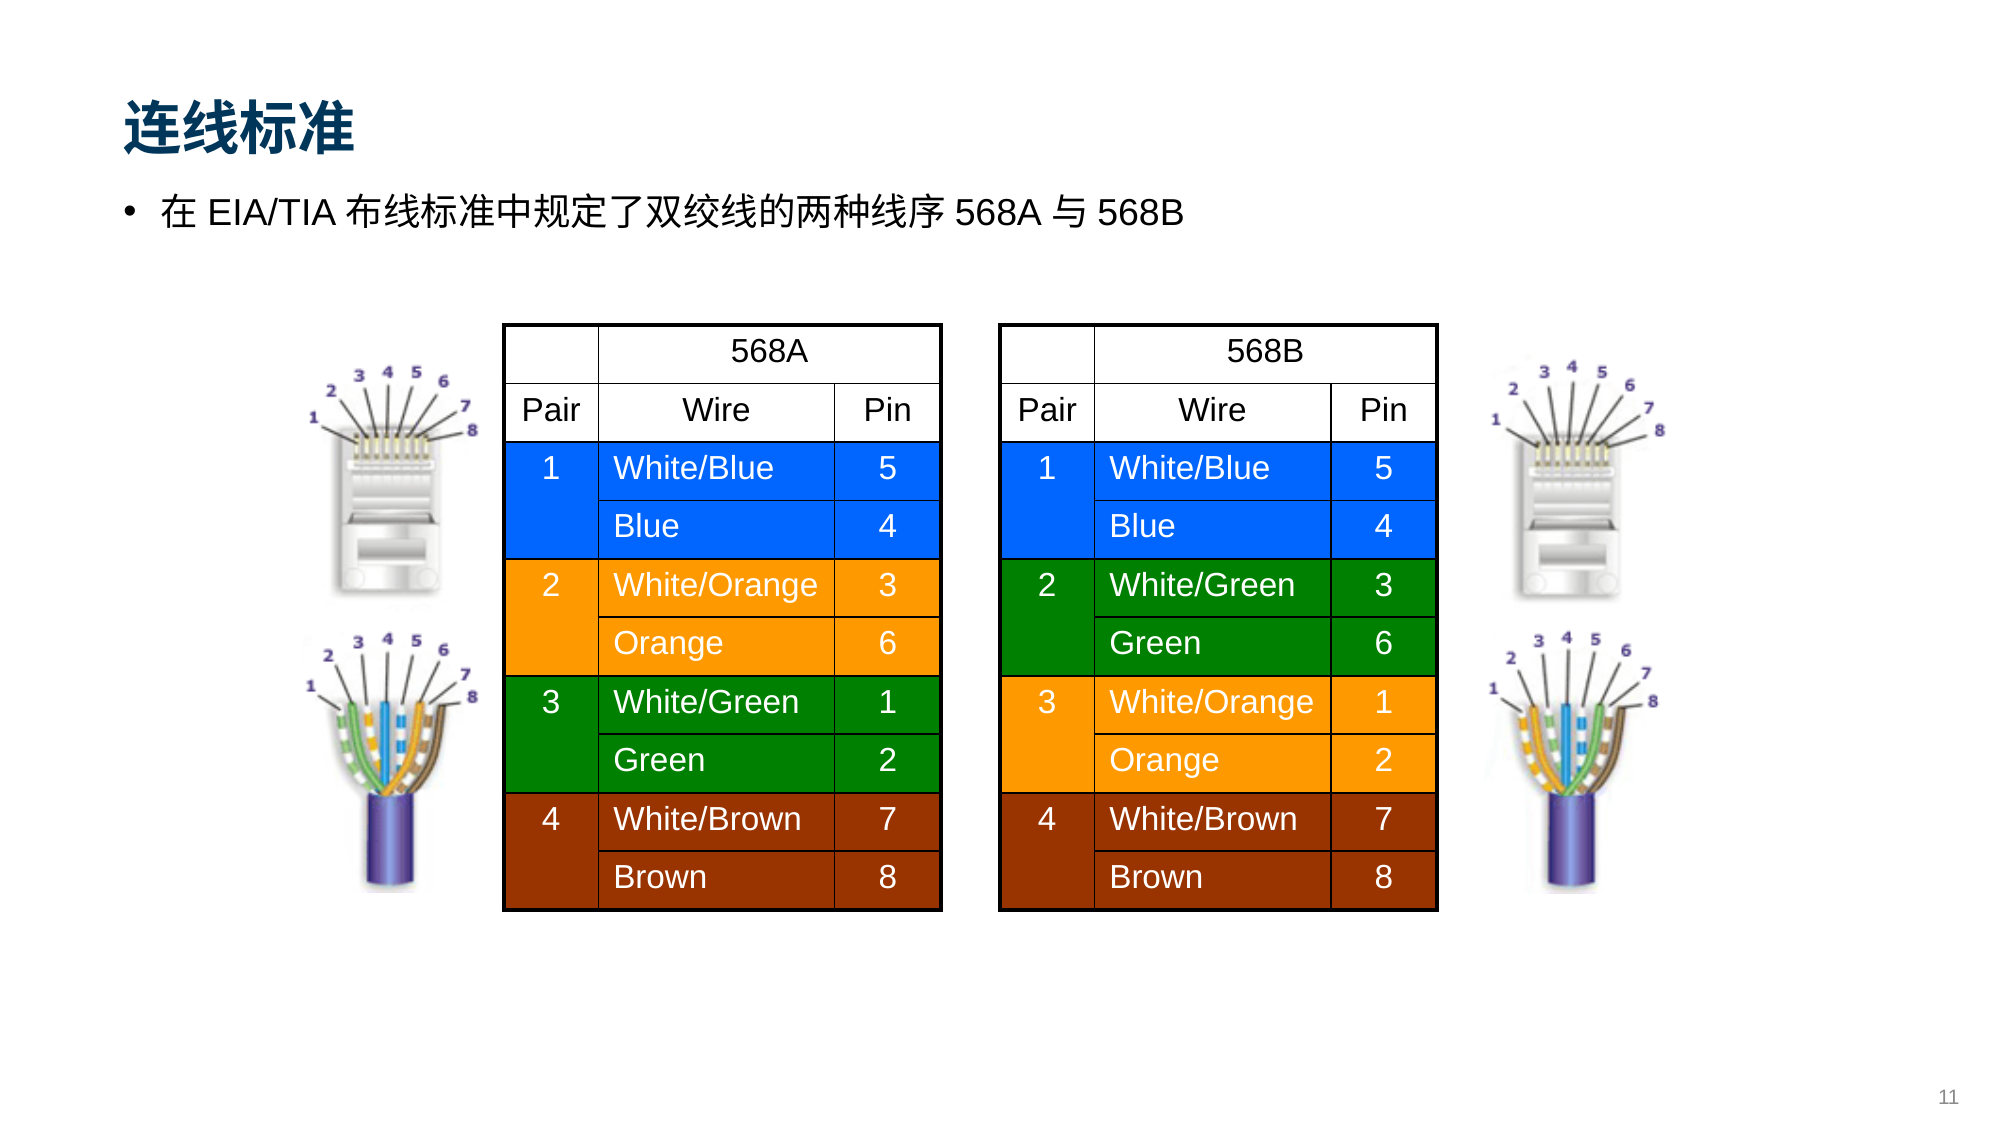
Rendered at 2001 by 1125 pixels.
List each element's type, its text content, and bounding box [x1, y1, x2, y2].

table_cell White/Orange [599, 560, 834, 616]
table_header 568A [599, 327, 939, 383]
table_cell White/Blue [599, 443, 834, 500]
table_cell Orange [1095, 735, 1330, 792]
table_cell 4 [1332, 501, 1435, 558]
table_cell 2 [506, 560, 598, 675]
table_cell Pin [835, 384, 939, 441]
table_header [506, 327, 598, 383]
table_cell 3 [506, 677, 598, 792]
table_cell White/Brown [1095, 794, 1330, 850]
table_cell White/Brown [599, 794, 834, 850]
table_header 568B [1095, 327, 1435, 383]
table_cell 8 [835, 852, 939, 908]
list 在EIA/TIA布线标准中规定了双绞线的两种线序568A与568B [108, 185, 1890, 338]
table_cell 2 [1332, 735, 1435, 792]
table_cell Wire [599, 384, 834, 441]
table_cell 3 [1332, 560, 1435, 616]
picture [303, 354, 484, 893]
table_cell Pair [506, 384, 598, 441]
slide_number 11 [1507, 1079, 1975, 1113]
table_cell 7 [835, 794, 939, 850]
table_cell 1 [506, 443, 598, 558]
table_cell Brown [599, 852, 834, 908]
table_cell 5 [835, 443, 939, 500]
table_cell White/Green [1095, 560, 1330, 616]
table_cell 5 [1332, 443, 1435, 500]
table_cell Orange [599, 618, 834, 675]
table_cell White/Green [599, 677, 834, 733]
table_cell White/Blue [1095, 443, 1330, 500]
table_cell 3 [835, 560, 939, 616]
table_cell Brown [1095, 852, 1330, 908]
picture [1484, 354, 1673, 894]
table_cell Wire [1095, 384, 1330, 441]
table_cell 2 [1002, 560, 1094, 675]
table_cell White/Orange [1095, 677, 1330, 733]
table_header [1002, 327, 1094, 383]
table_cell 6 [1332, 618, 1435, 675]
table_cell 1 [1332, 677, 1435, 733]
table_cell 4 [506, 794, 598, 908]
table_cell 1 [1002, 443, 1094, 558]
table_cell Pair [1002, 384, 1094, 441]
table_cell 4 [1002, 794, 1094, 908]
table_cell Pin [1332, 384, 1435, 441]
table_cell 3 [1002, 677, 1094, 792]
table_cell Green [599, 735, 834, 792]
table_cell 6 [835, 618, 939, 675]
title 连线标准 [108, 11, 1930, 169]
table_cell 4 [835, 501, 939, 558]
table_cell 8 [1332, 852, 1435, 908]
table_cell Blue [599, 501, 834, 558]
table_cell Green [1095, 618, 1330, 675]
table_cell 7 [1332, 794, 1435, 850]
table_cell 2 [835, 735, 939, 792]
table_cell Blue [1095, 501, 1330, 558]
table_cell 1 [835, 677, 939, 733]
